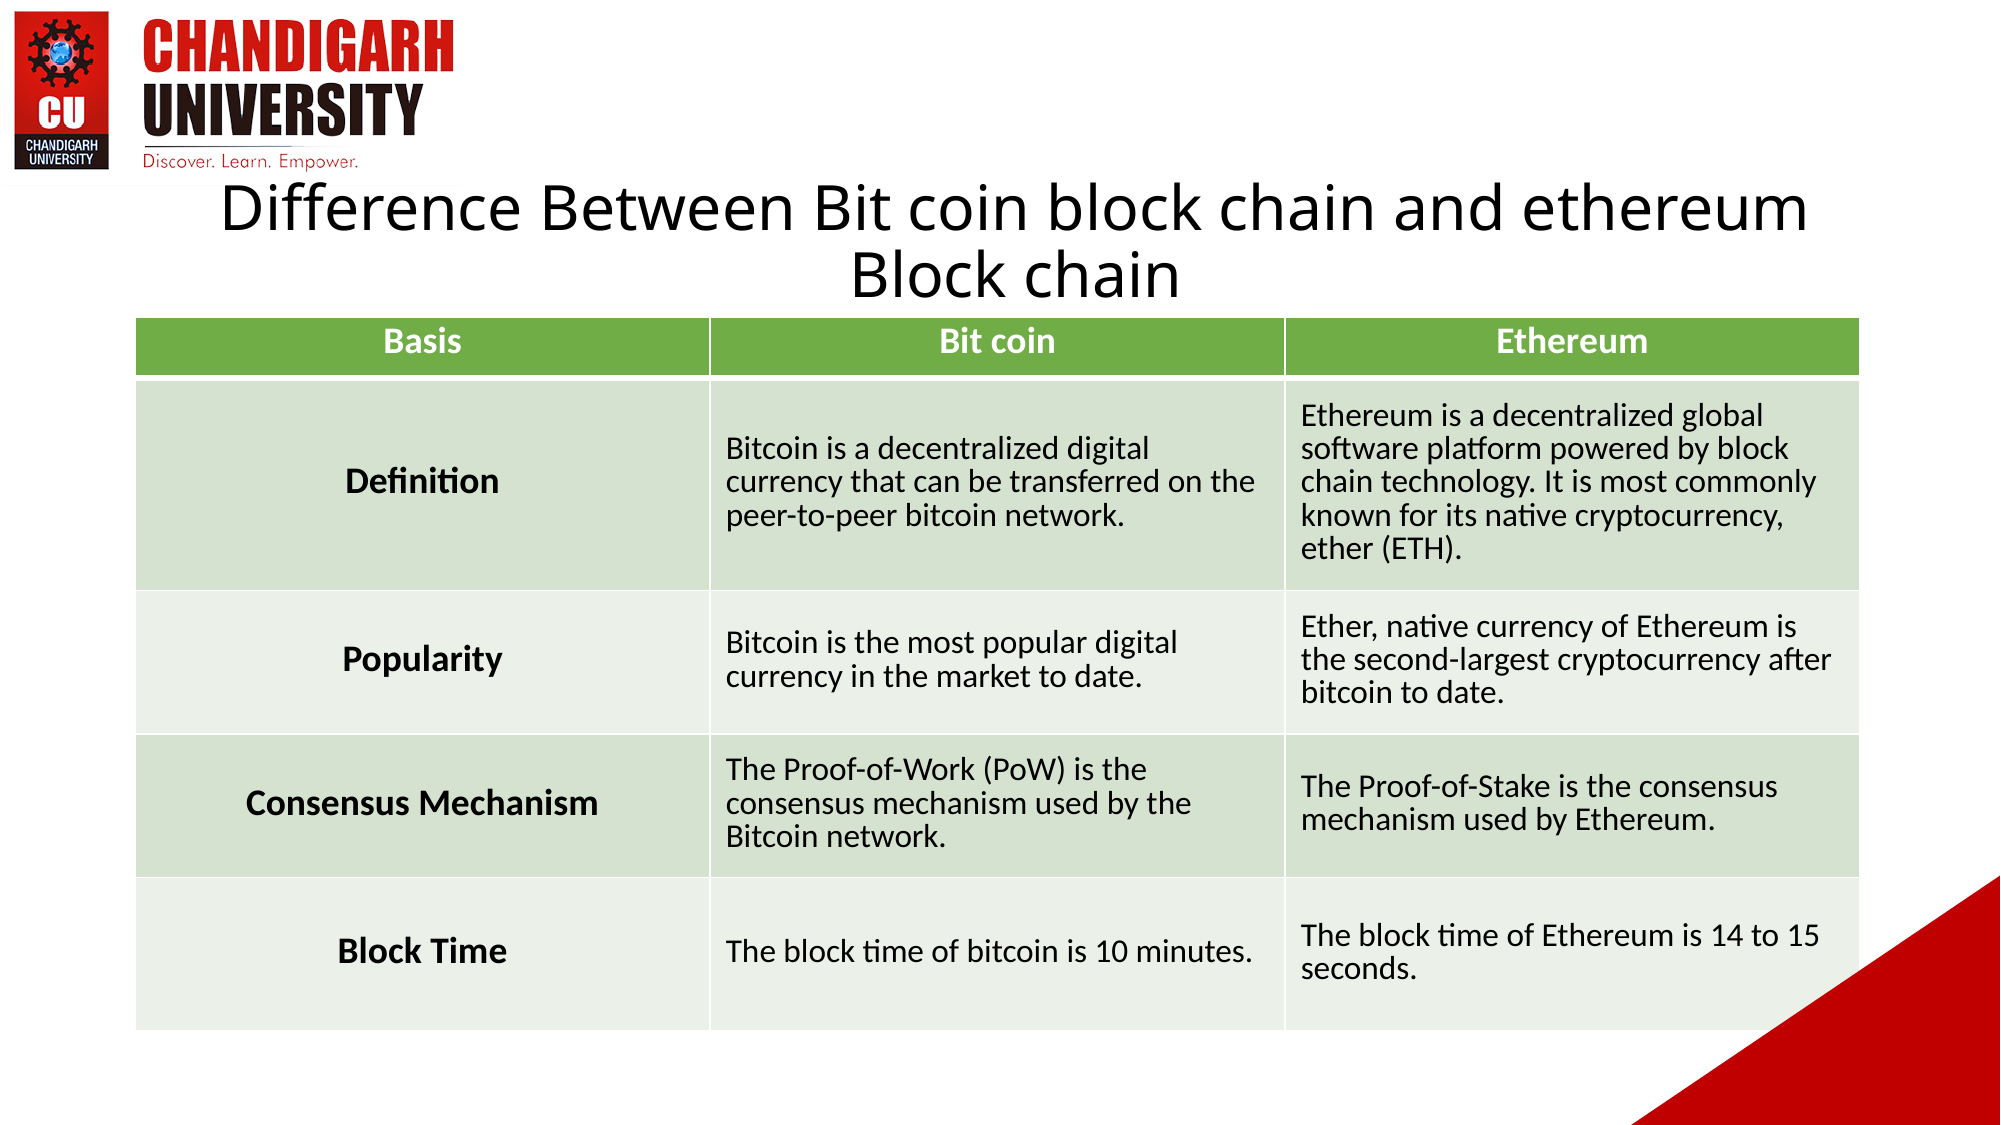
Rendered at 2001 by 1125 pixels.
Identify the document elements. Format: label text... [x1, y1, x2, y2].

table_cell Popularity [136, 591, 709, 733]
title Difference Between Bit coin block chain and ethereum Block chain [153, 134, 1879, 353]
table_header Bit coin [711, 318, 1284, 375]
table_header Ethereum [1286, 318, 1859, 375]
table_cell The block time of bitcoin is 10 minutes. [711, 878, 1284, 1030]
table_cell Bitcoin is a decentralized digital currency that can be transferred on the peer-to-peer bitcoin network. [711, 381, 1284, 590]
table_cell Ether, native currency of Ethereum is the second-largest cryptocurrency after bitcoin to date. [1286, 591, 1859, 733]
picture [1, 3, 463, 188]
text_box [1629, 874, 2000, 1125]
table_cell Definition [136, 381, 709, 590]
table_cell The Proof-of-Work (PoW) is the consensus mechanism used by the Bitcoin network. [711, 735, 1284, 877]
table_cell Block Time [136, 878, 709, 1030]
table_cell Ethereum is a decentralized global software platform powered by block chain technology. It is most commonly known for its native cryptocurrency, ether (ETH). [1286, 381, 1859, 590]
table_cell Consensus Mechanism [136, 735, 709, 877]
table_cell The block time of Ethereum is 14 to 15 seconds. [1286, 878, 1859, 1030]
table_header Basis [136, 318, 709, 375]
table_cell The Proof-of-Stake is the consensus mechanism used by Ethereum. [1286, 735, 1859, 877]
table_cell Bitcoin is the most popular digital currency in the market to date. [711, 591, 1284, 733]
